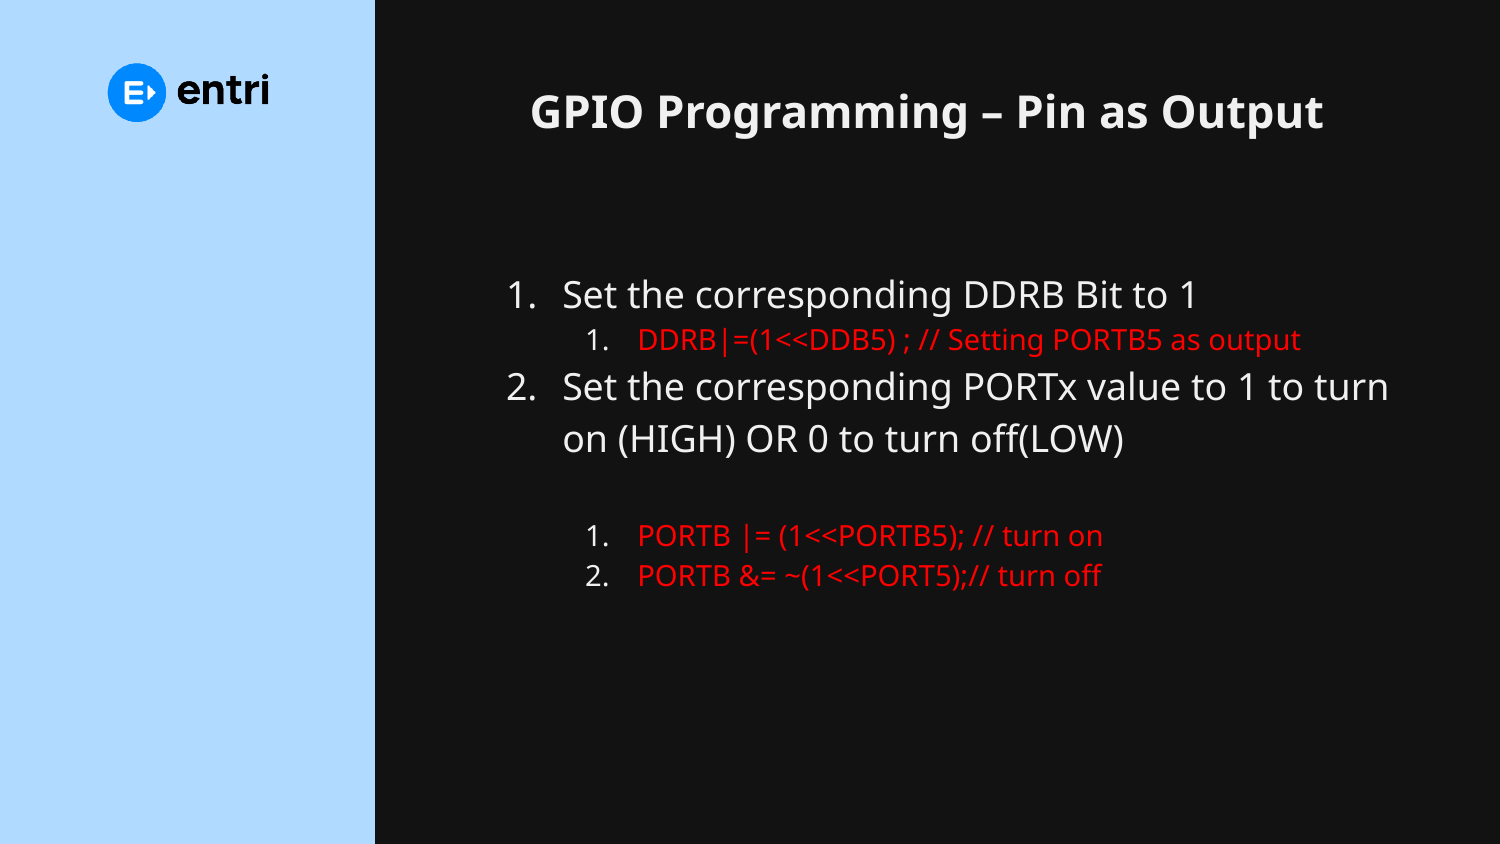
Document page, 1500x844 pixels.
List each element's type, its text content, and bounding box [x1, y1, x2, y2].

title GPIO Programming – Pin as Output [442, 60, 1412, 155]
picture [0, 0, 1500, 844]
list Set the corresponding DDRB Bit to 1 DDRB|=(1<<DDB5) ; // Setting PORTB5 as output Set the corresponding PORTx value to 1 to turn on (HIGH) OR 0 to turn off(LOW) PORTB |= (1<<PORTB5); // turn on PORTB &= ~(1<<PORT5);// turn off [474, 249, 1444, 762]
picture [98, 55, 277, 130]
